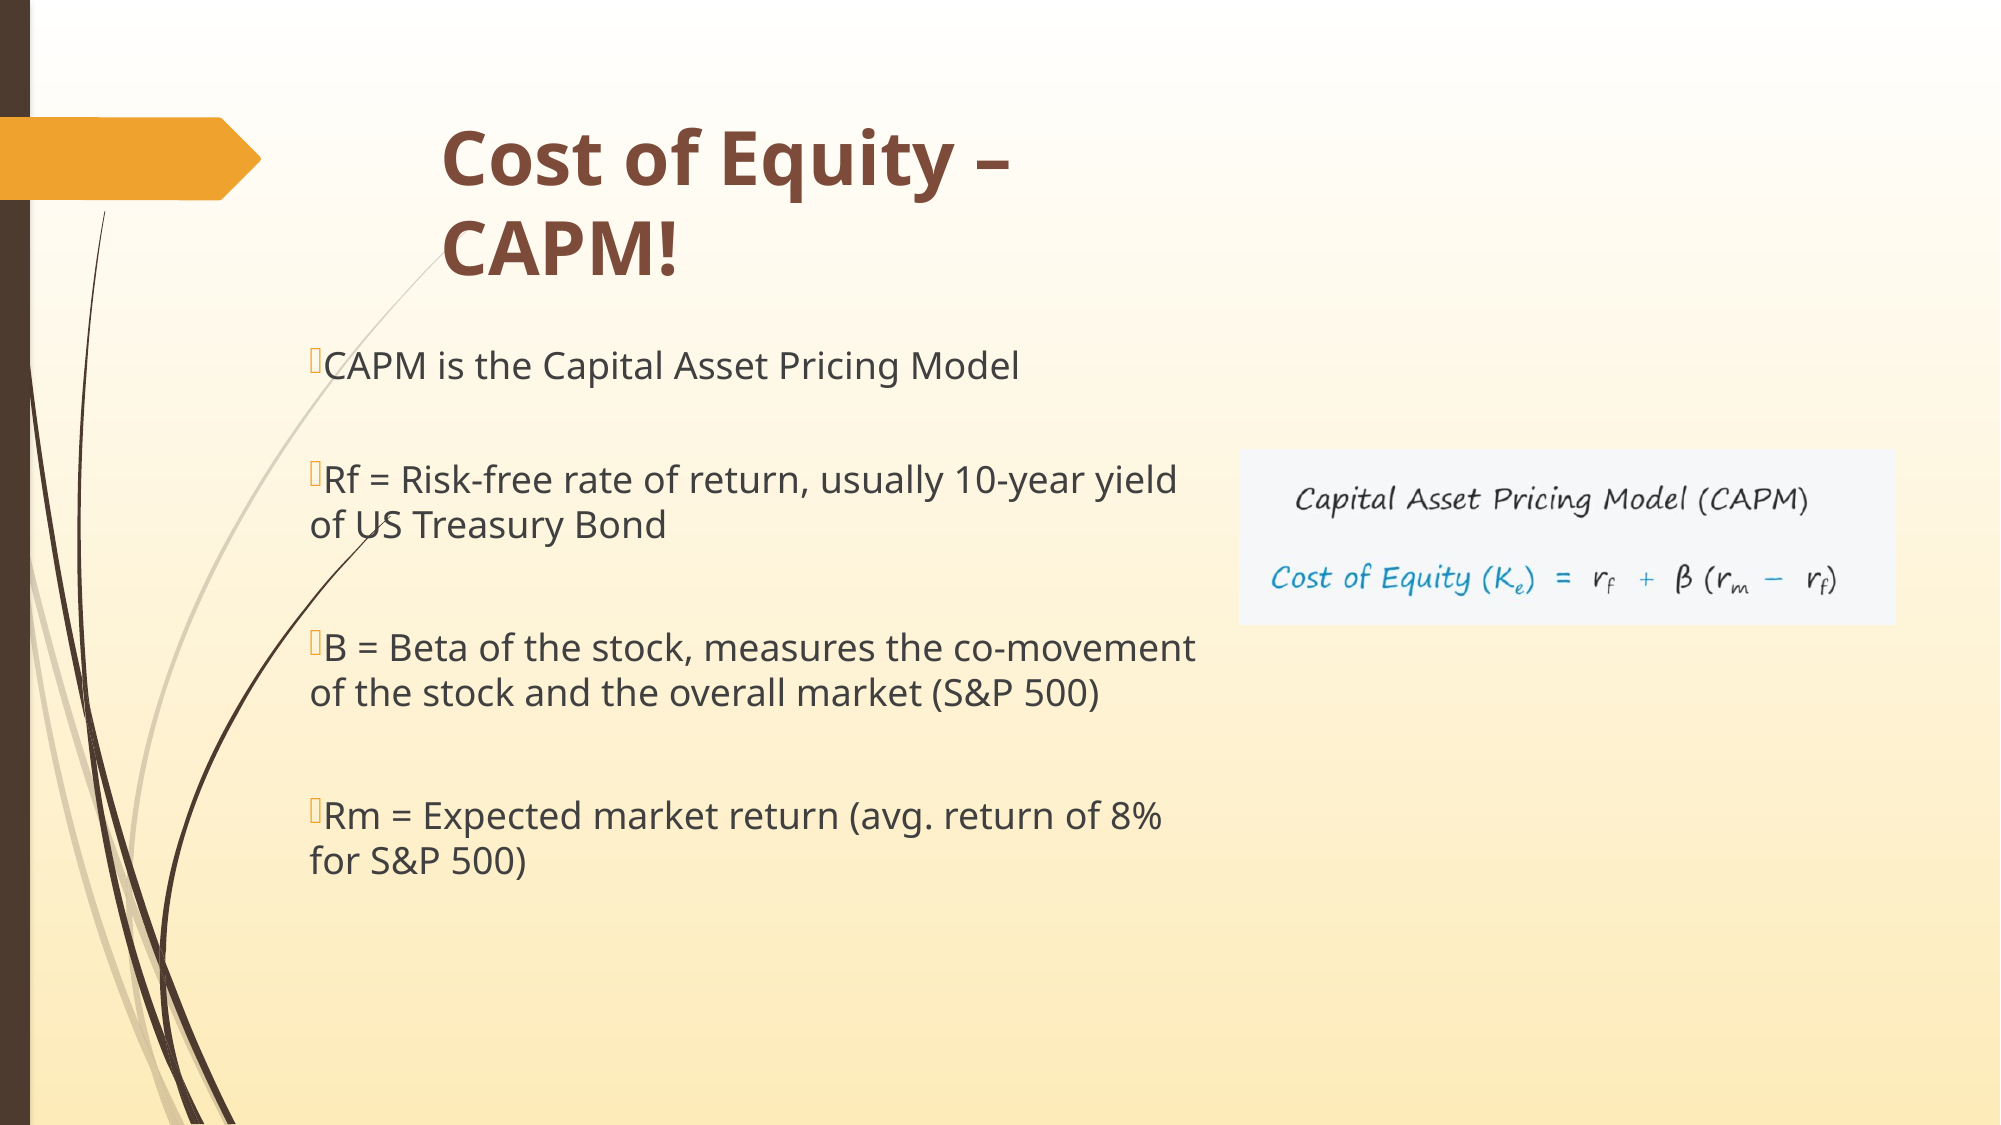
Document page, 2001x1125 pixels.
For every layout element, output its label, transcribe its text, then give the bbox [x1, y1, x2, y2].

picture [1239, 449, 1897, 626]
title Cost of Equity – CAPM! [425, 102, 1186, 313]
list CAPM is the Capital Asset Pricing Model Rf = Risk-free rate of return, usually 10-year yield of US Treasury Bond B = Beta of the stock, measures the co-movement of the stock and the overall market (S&P 500) Rm = Expected market return (avg. return of 8% for S&P 500) [294, 334, 1215, 970]
